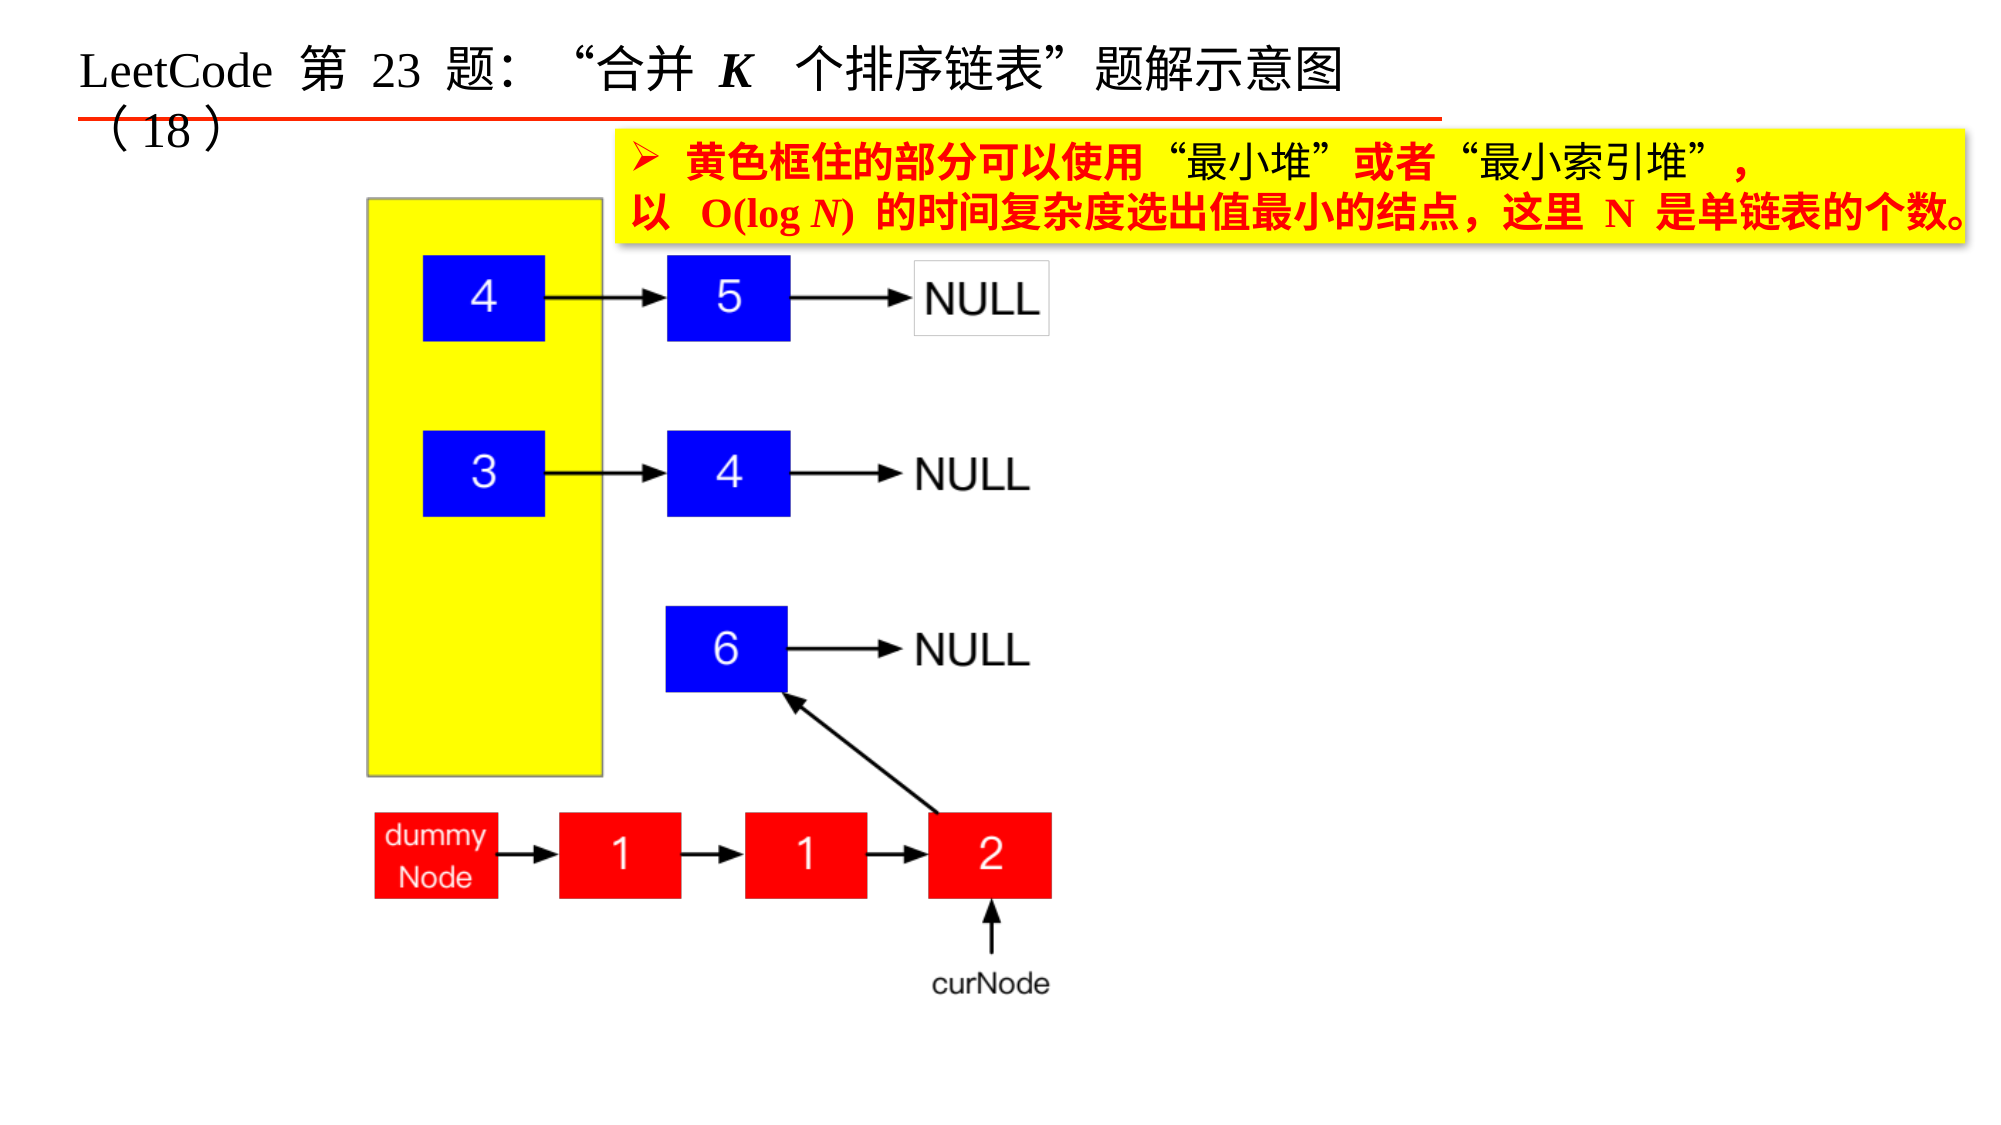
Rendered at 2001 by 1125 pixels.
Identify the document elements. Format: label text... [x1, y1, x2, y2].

text_box LeetCode 第 23 题：“合并 K 个排序链表”题解示意图（18） [64, 30, 1442, 166]
text_box 黄色框住的部分可以使用“最小堆”或者“最小索引堆”， 以 O(log N) 的时间复杂度选出值最小的结点，这里 N 是单链表的个数。 [615, 128, 1966, 244]
picture [365, 196, 1059, 1014]
